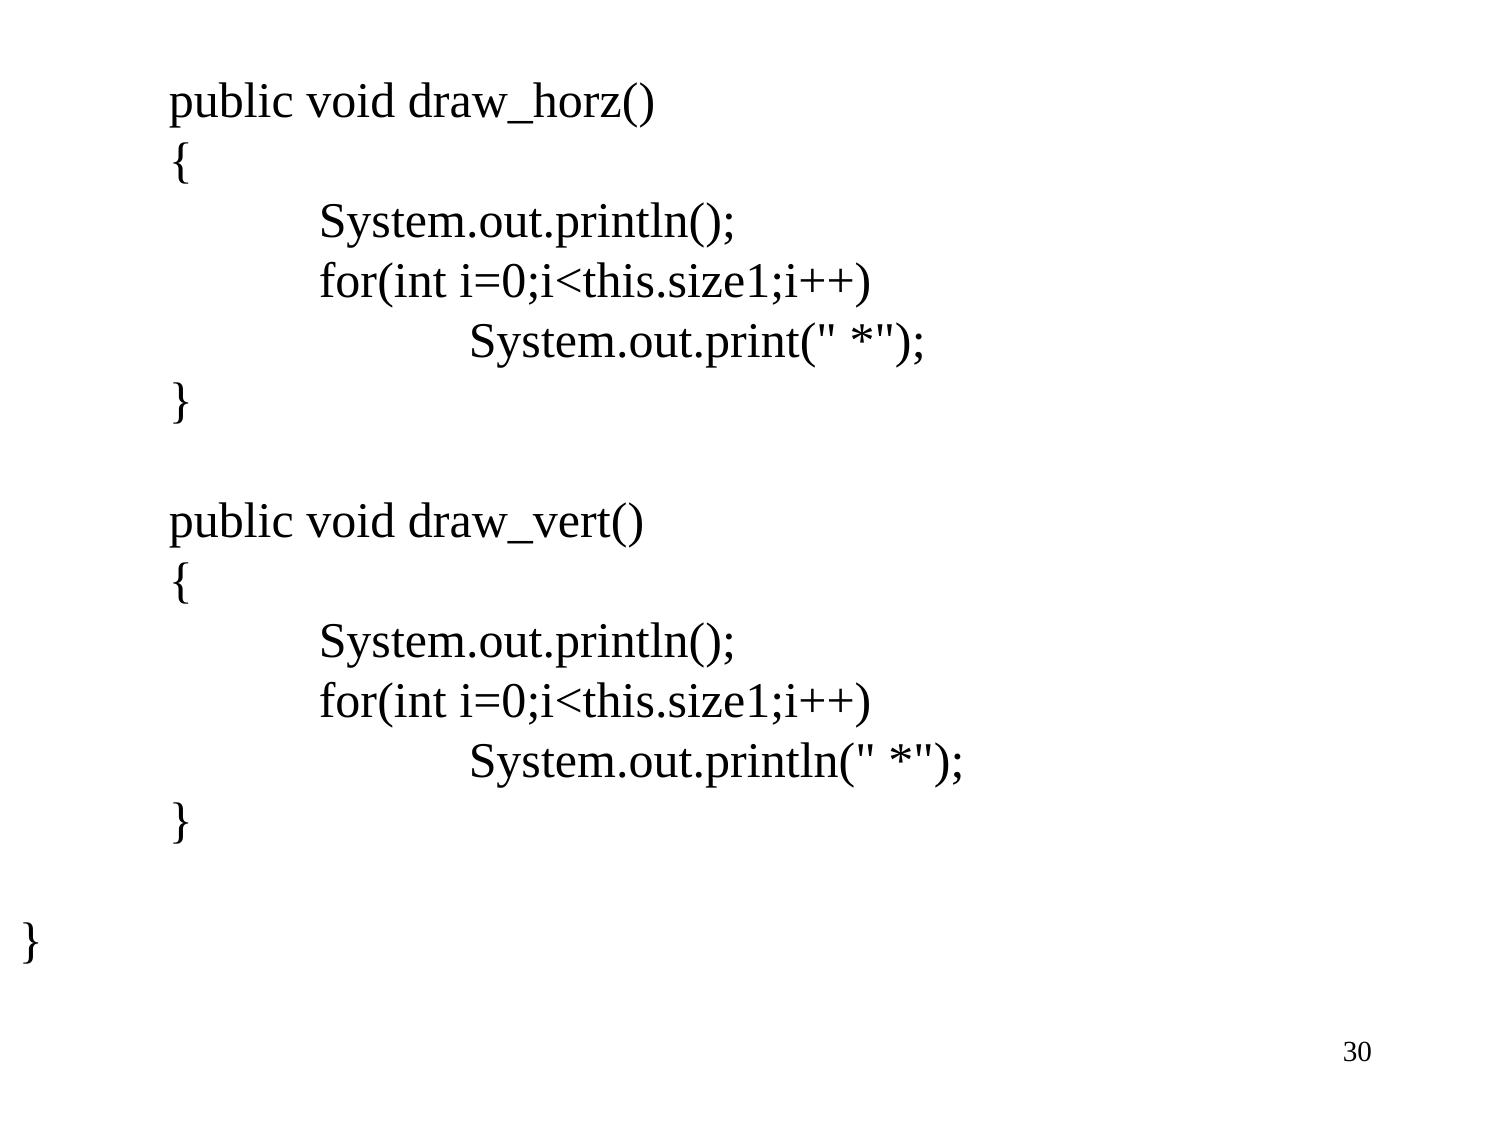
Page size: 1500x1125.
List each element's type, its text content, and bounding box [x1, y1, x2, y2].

text_box public void draw_horz() { System.out.println(); for(int i=0;i<this.size1;i++) System.out.print(" *"); } public void draw_vert() { System.out.println(); for(int i=0;i<this.size1;i++) System.out.println(" *"); } } [3, 0, 980, 975]
slide_number 30 [1074, 1024, 1388, 1101]
